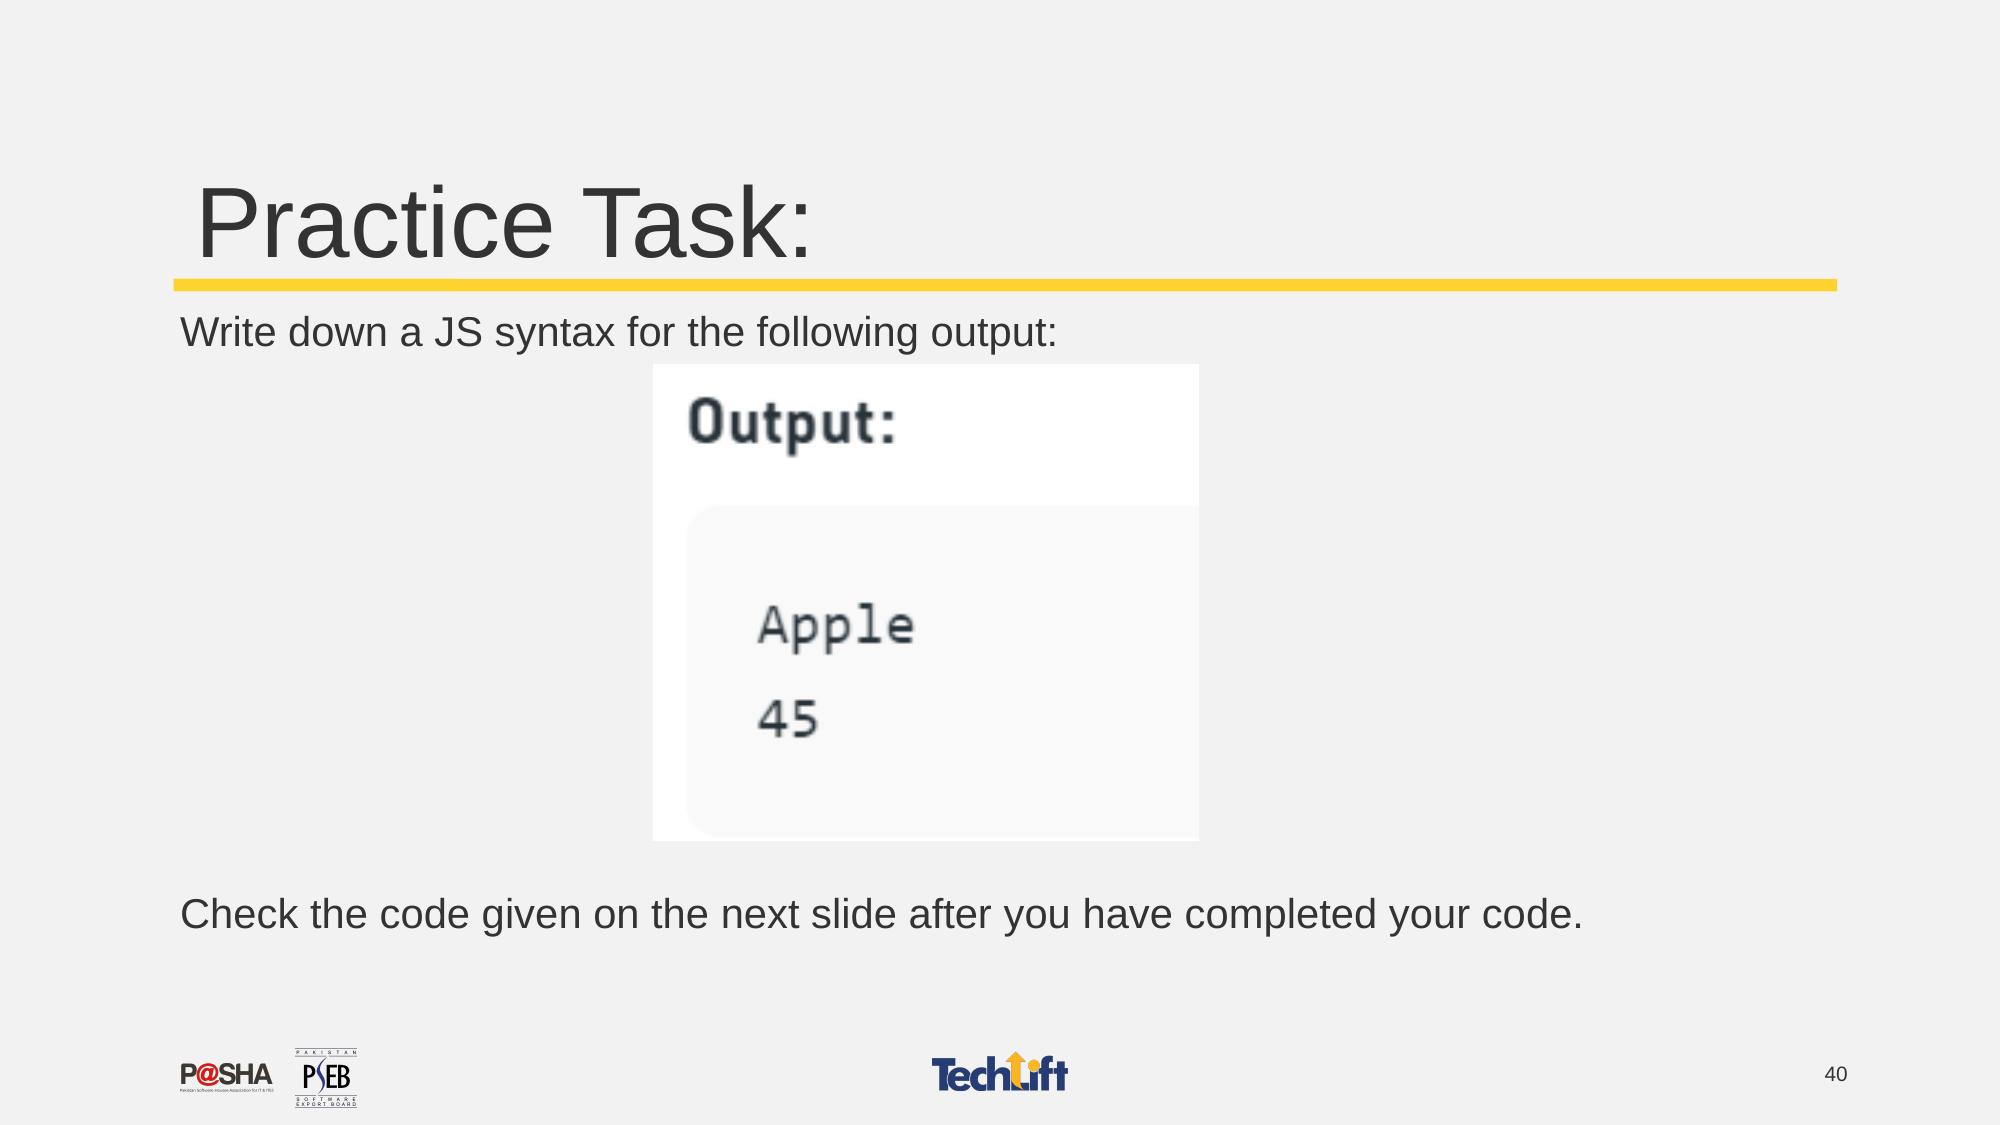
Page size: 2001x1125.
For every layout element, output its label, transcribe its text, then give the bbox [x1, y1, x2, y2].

picture [652, 364, 1199, 841]
picture [932, 1051, 1068, 1091]
slide_number ‹#› [1412, 1042, 1863, 1103]
picture [180, 1063, 274, 1093]
list Write down a JS syntax for the following output: [180, 302, 1830, 473]
list Check the code given on the next slide after you have completed your code. [180, 885, 1830, 999]
title Practice Task: [180, 47, 1830, 285]
picture [295, 1048, 357, 1108]
